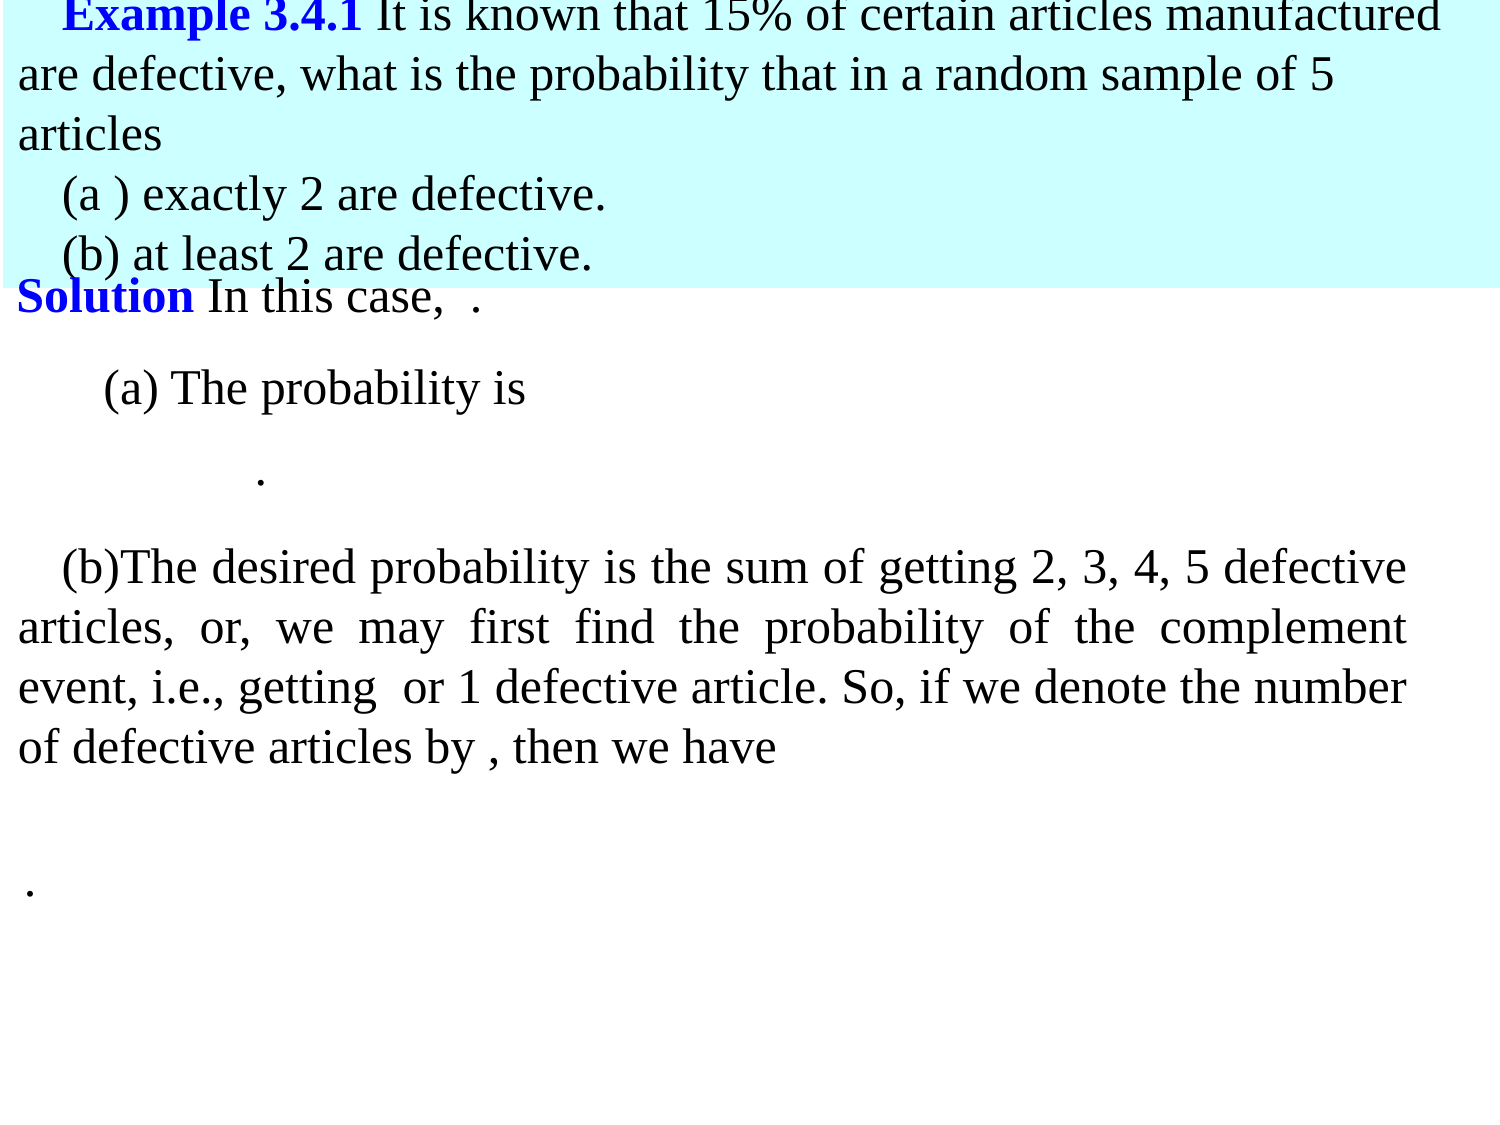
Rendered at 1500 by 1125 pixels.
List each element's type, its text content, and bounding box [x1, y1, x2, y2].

text_box (a) The probability is [88, 347, 668, 422]
text_box Example 3.4.1 It is known that 15% of certain articles manufactured are defective, what is the probability that in a random sample of 5 articles (a ) exactly 2 are defective. (b) at least 2 are defective. [3, 0, 1500, 288]
